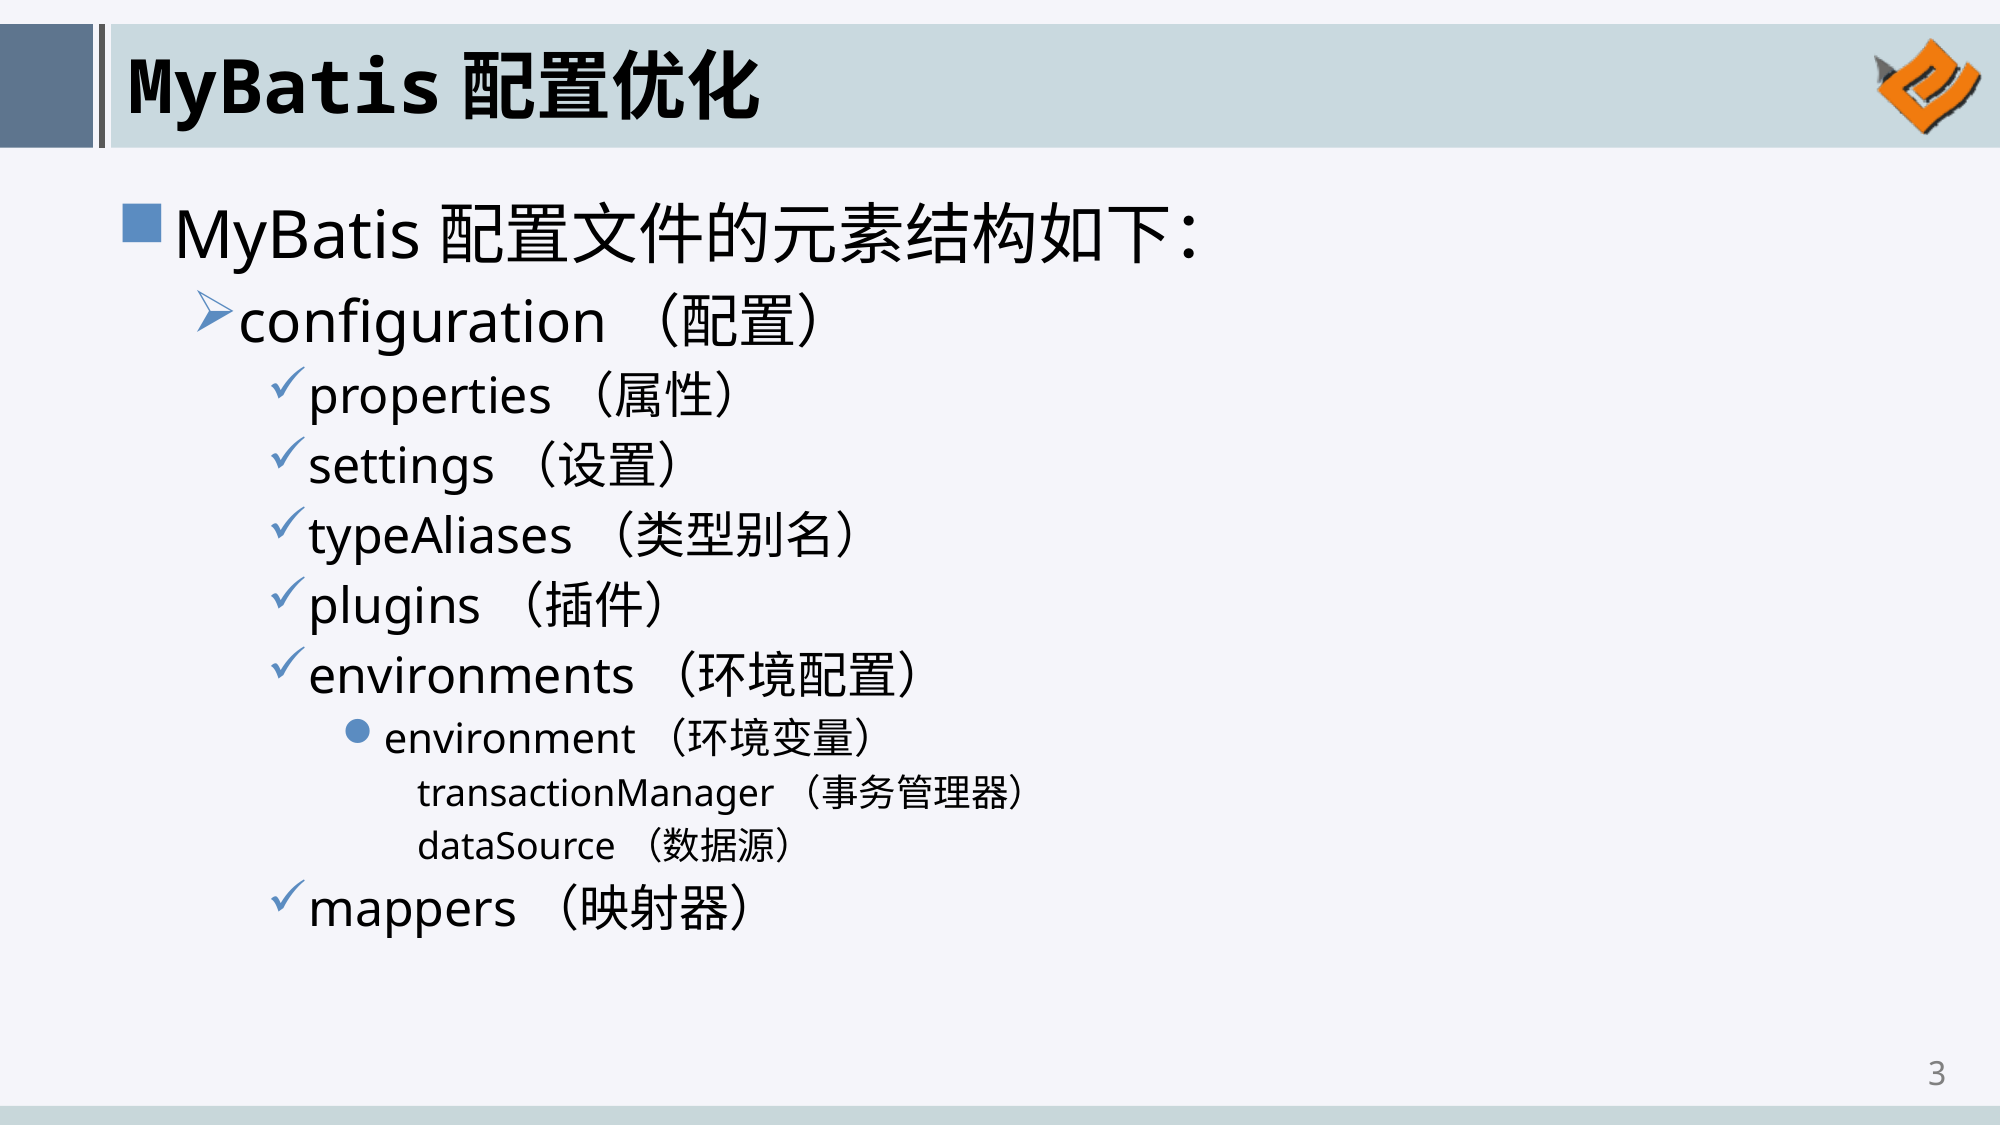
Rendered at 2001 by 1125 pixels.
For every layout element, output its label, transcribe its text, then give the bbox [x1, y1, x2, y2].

list MyBatis配置文件的元素结构如下： configuration（配置） properties（属性） settings（设置） typeAliases（类型别名） plugins（插件） environments（环境配置） environment（环境变量） transactionManager（事务管理器） dataSource（数据源） mappers（映射器） [102, 184, 1898, 1035]
picture [1874, 38, 1981, 134]
title MyBatis配置优化 [114, 30, 1845, 141]
